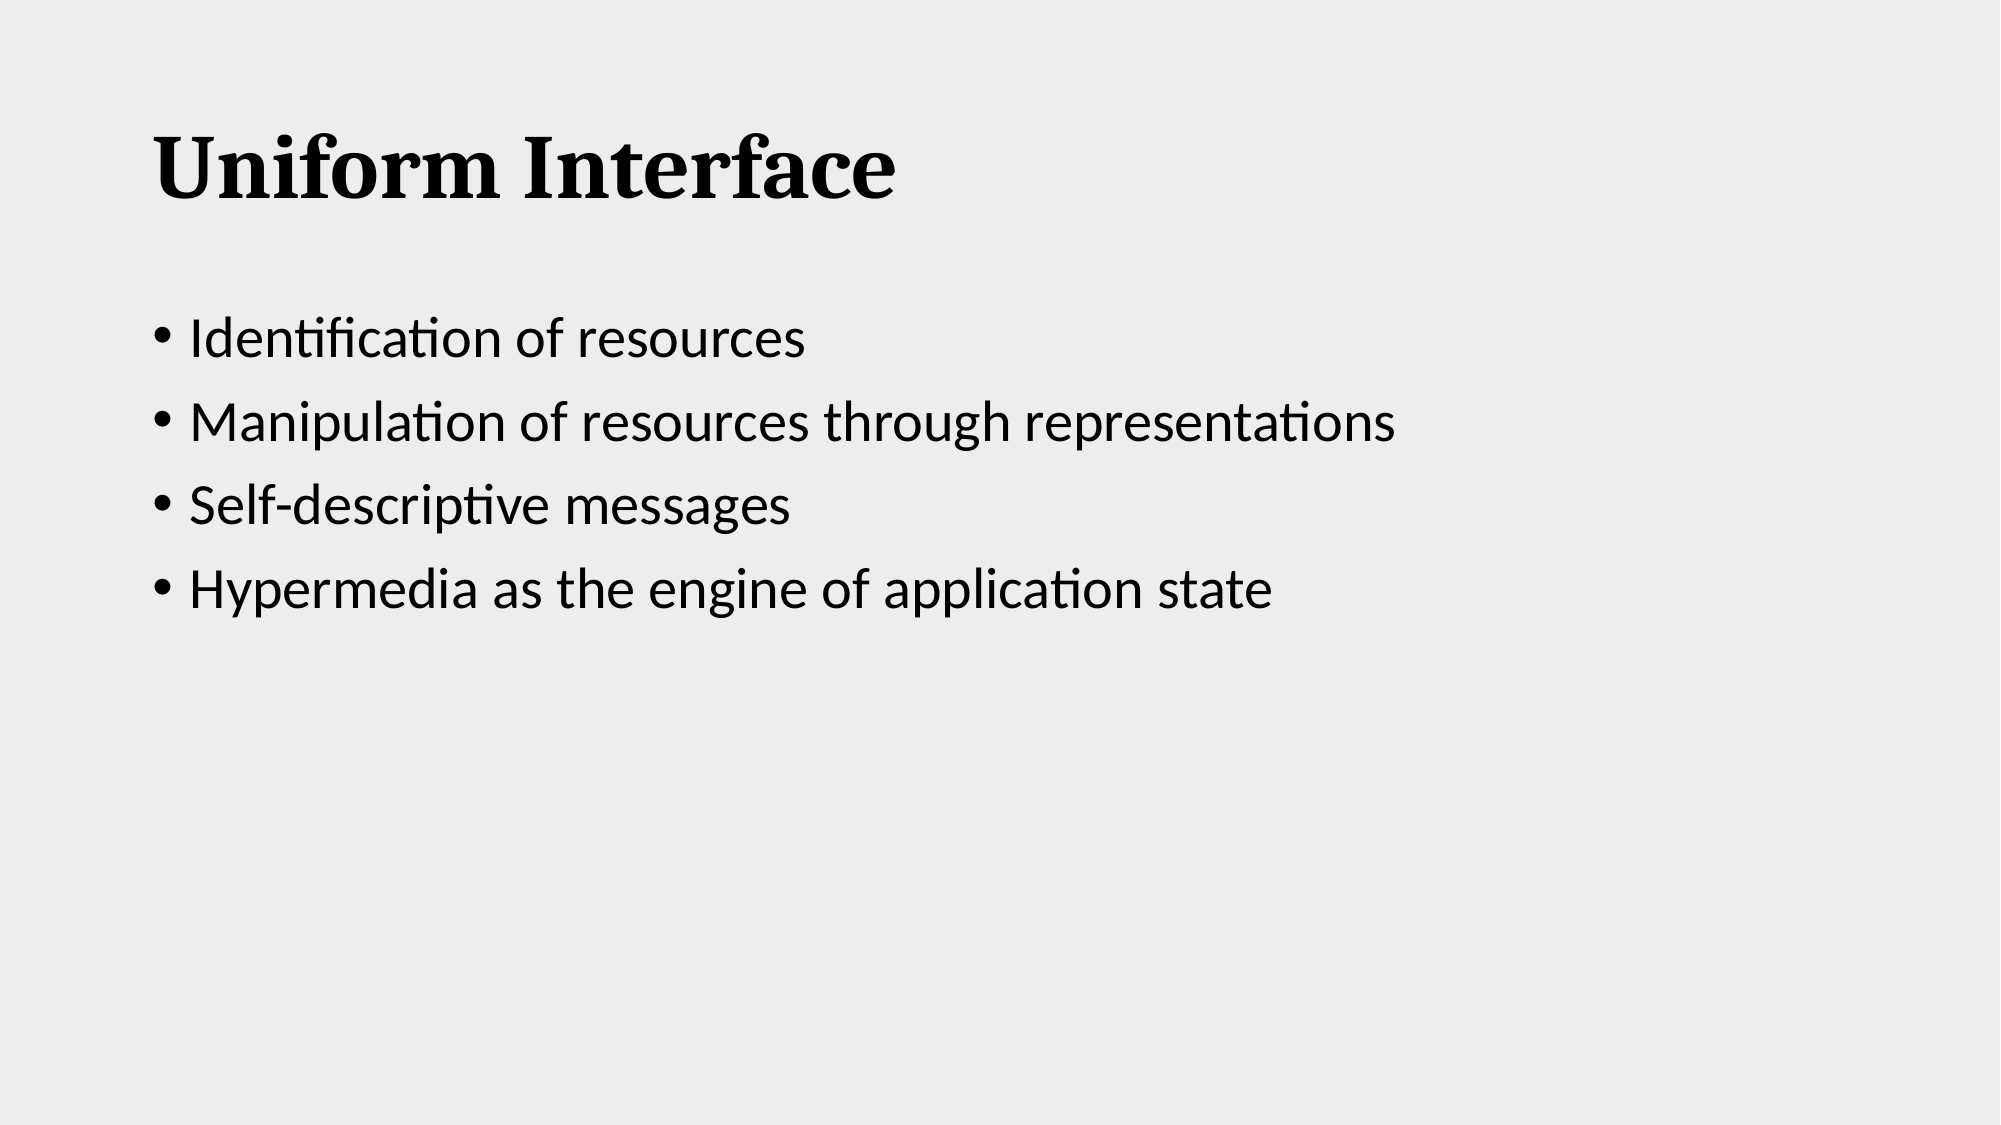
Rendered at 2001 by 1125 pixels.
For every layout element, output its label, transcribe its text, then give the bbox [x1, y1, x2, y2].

title Uniform Interface [137, 59, 1863, 278]
list Identification of resources Manipulation of resources through representations Self-descriptive messages Hypermedia as the engine of application state [137, 299, 1863, 1014]
